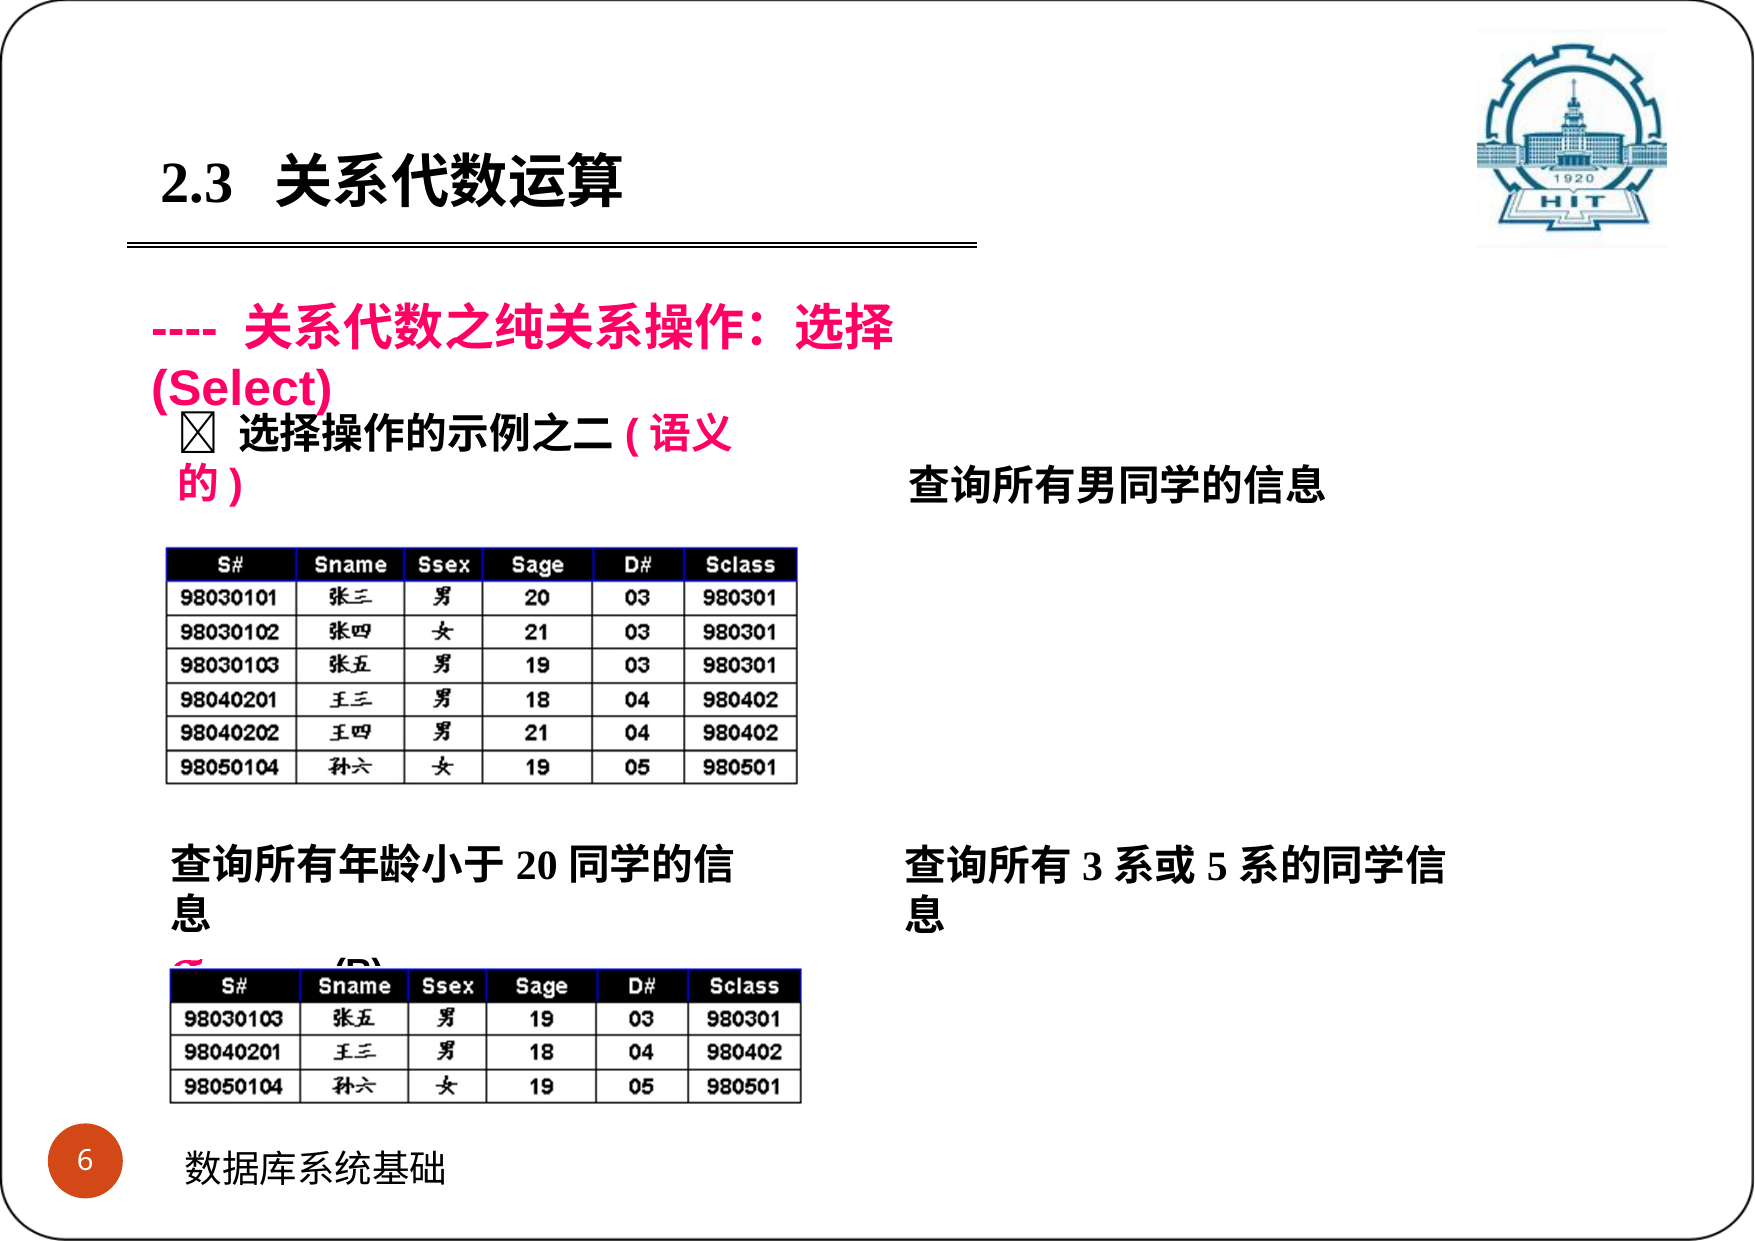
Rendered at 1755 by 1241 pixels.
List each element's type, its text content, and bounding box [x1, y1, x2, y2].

text_box 2.3 关系代数运算 ---- 关系代数之纯关系操作：选择(Select) [149, 144, 1068, 415]
picture [0, 0, 1755, 1241]
text_box 查询所有年龄小于20同学的信息  Sage<20 (R) [168, 837, 760, 966]
text_box  选择操作的示例之二(语义的) R(学生表) [166, 407, 755, 545]
text_box [163, 545, 800, 787]
text_box 查询所有3系或5系的同学信息 [902, 838, 1451, 939]
text_box 查询所有男同学的信息 [906, 459, 1330, 510]
text_box [167, 966, 804, 1106]
